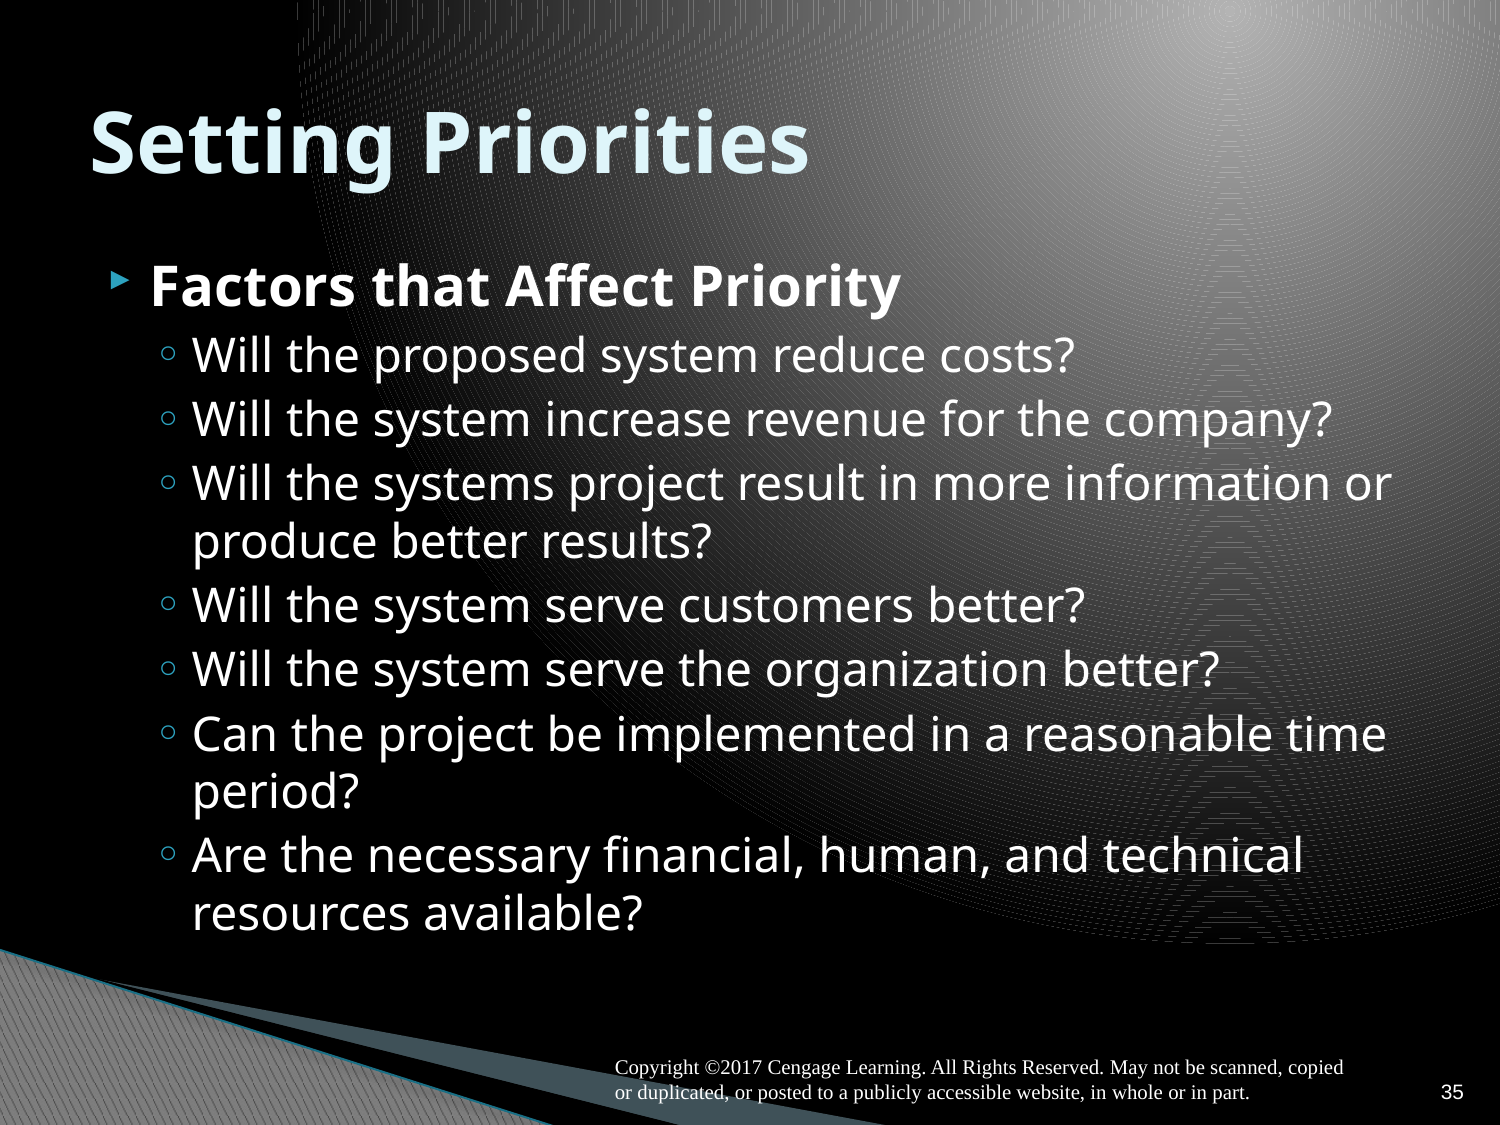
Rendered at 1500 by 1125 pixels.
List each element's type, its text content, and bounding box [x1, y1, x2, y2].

footer Copyright ©2017 Cengage Learning. All Rights Reserved. May not be scanned, copied or duplicated, or posted to a publicly accessible website, in whole or in part. [600, 1051, 1381, 1112]
picture [0, 952, 543, 1125]
list Factors that Affect Priority Will the proposed system reduce costs? Will the system increase revenue for the company? Will the systems project result in more information or produce better results? Will the system serve customers better? Will the system serve the organization better? Can the project be implemented in a reasonable time period? Are the necessary financial, human, and technical resources available? [75, 243, 1438, 986]
slide_number 35 [1418, 1051, 1479, 1112]
title Setting Priorities [75, 45, 1425, 233]
